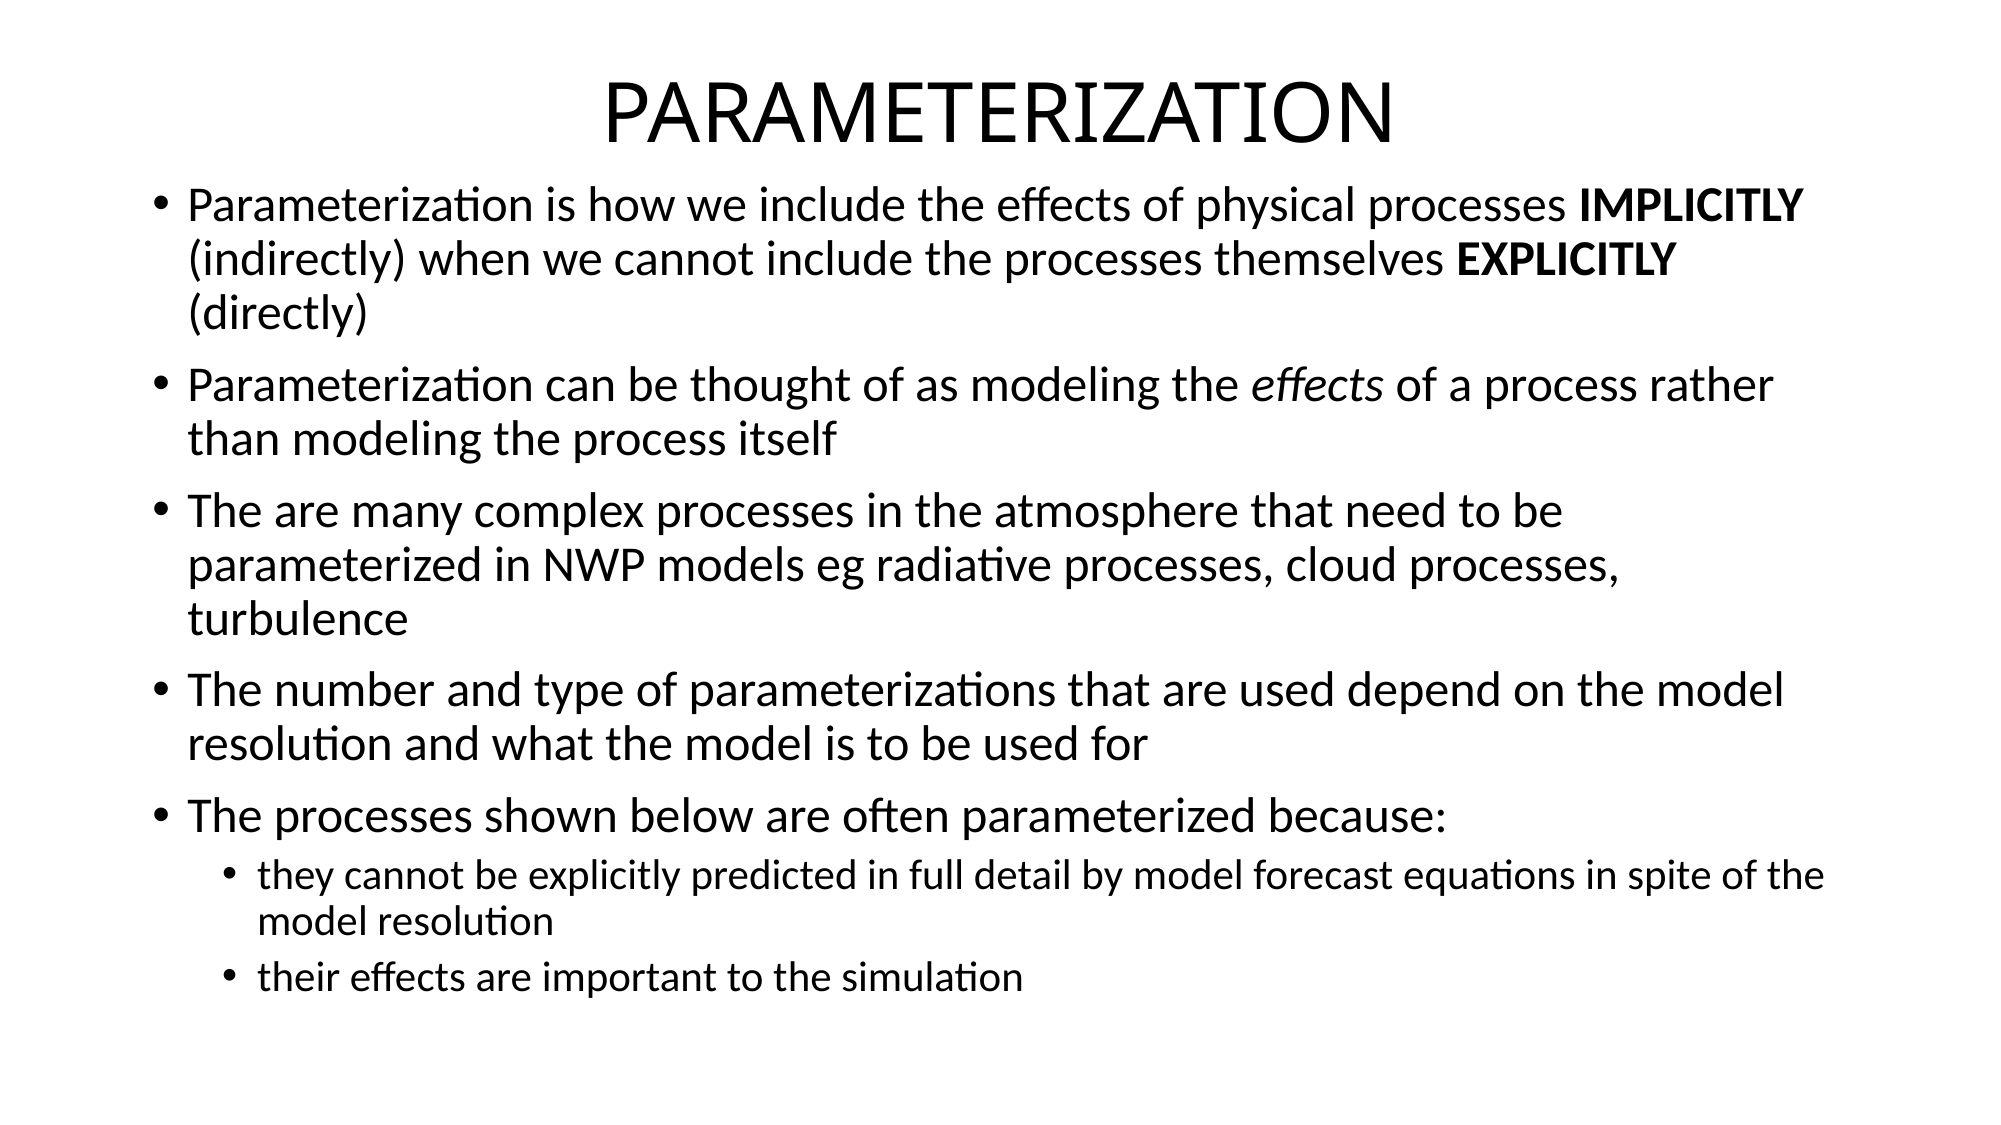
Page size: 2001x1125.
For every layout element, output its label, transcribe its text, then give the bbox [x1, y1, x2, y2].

list Parameterization is how we include the effects of physical processes IMPLICITLY (indirectly) when we cannot include the processes themselves EXPLICITLY (directly) Parameterization can be thought of as modeling the effects of a process rather than modeling the process itself The are many complex processes in the atmosphere that need to be parameterized in NWP models eg radiative processes, cloud processes, turbulence The number and type of parameterizations that are used depend on the model resolution and what the model is to be used for The processes shown below are often parameterized because: they cannot be explicitly predicted in full detail by model forecast equations in spite of the model resolution their effects are important to the simulation [137, 170, 1863, 1014]
title PARAMETERIZATION [137, 59, 1863, 170]
